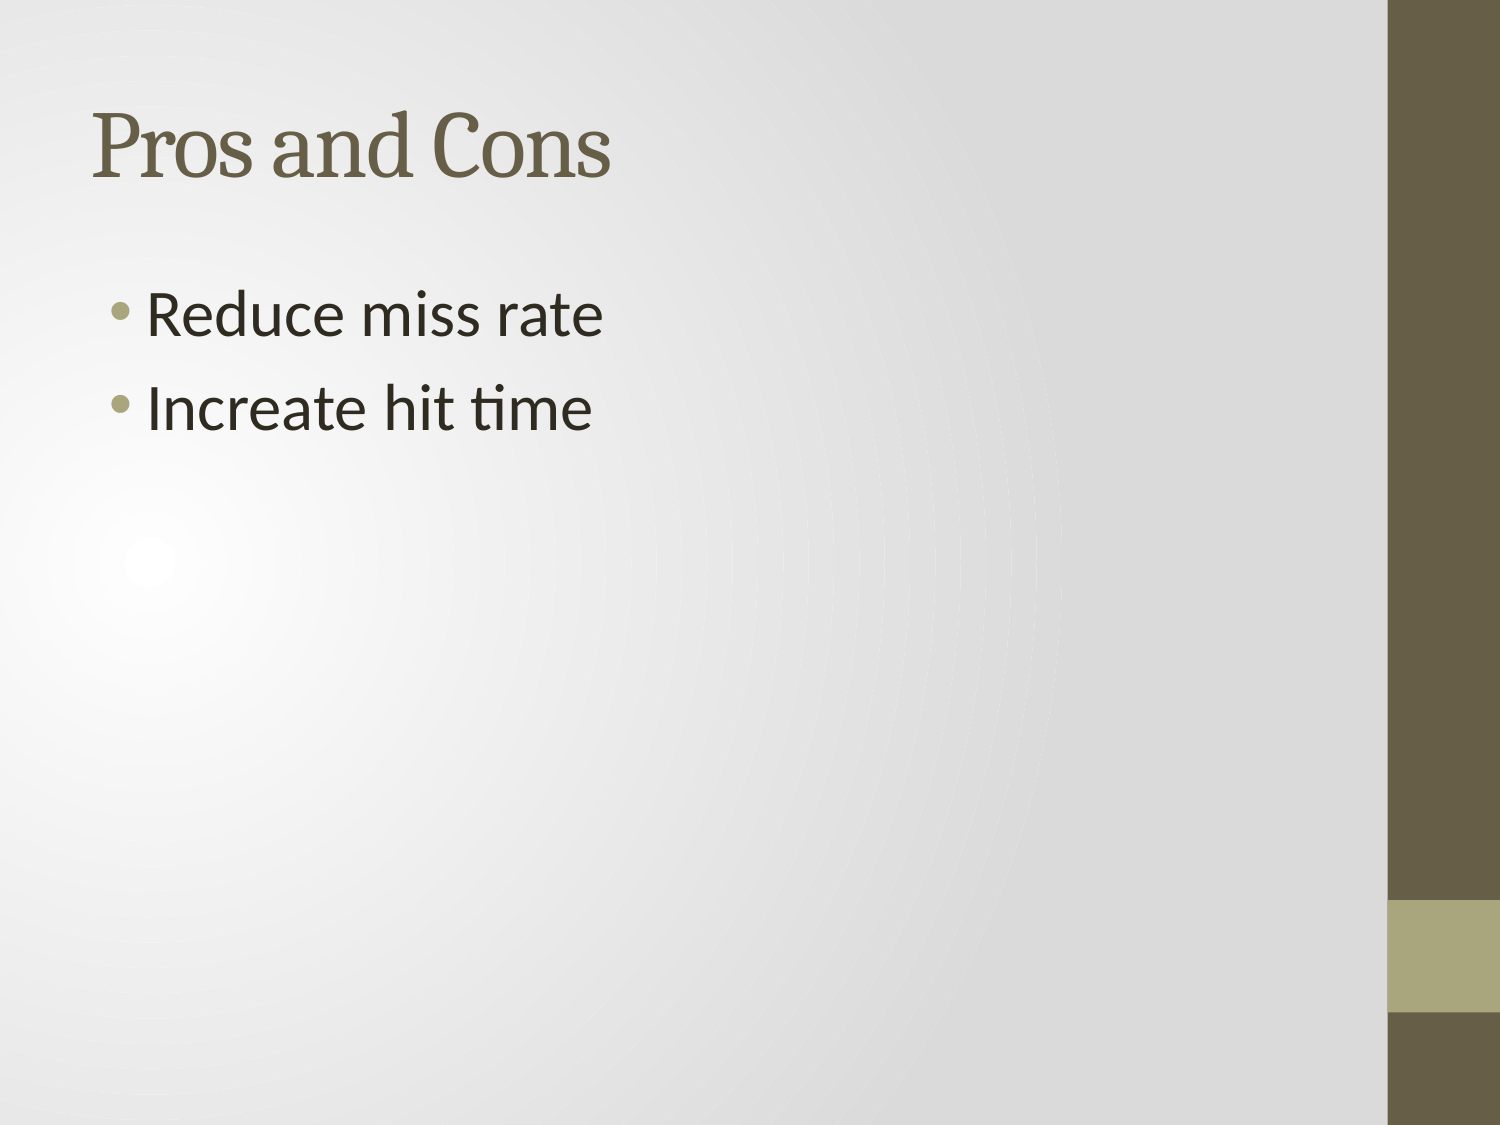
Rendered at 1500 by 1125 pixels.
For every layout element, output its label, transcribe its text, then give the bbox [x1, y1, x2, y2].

title Pros and Cons [75, 45, 1325, 233]
list Reduce miss rate Increate hit time [75, 262, 1325, 1050]
